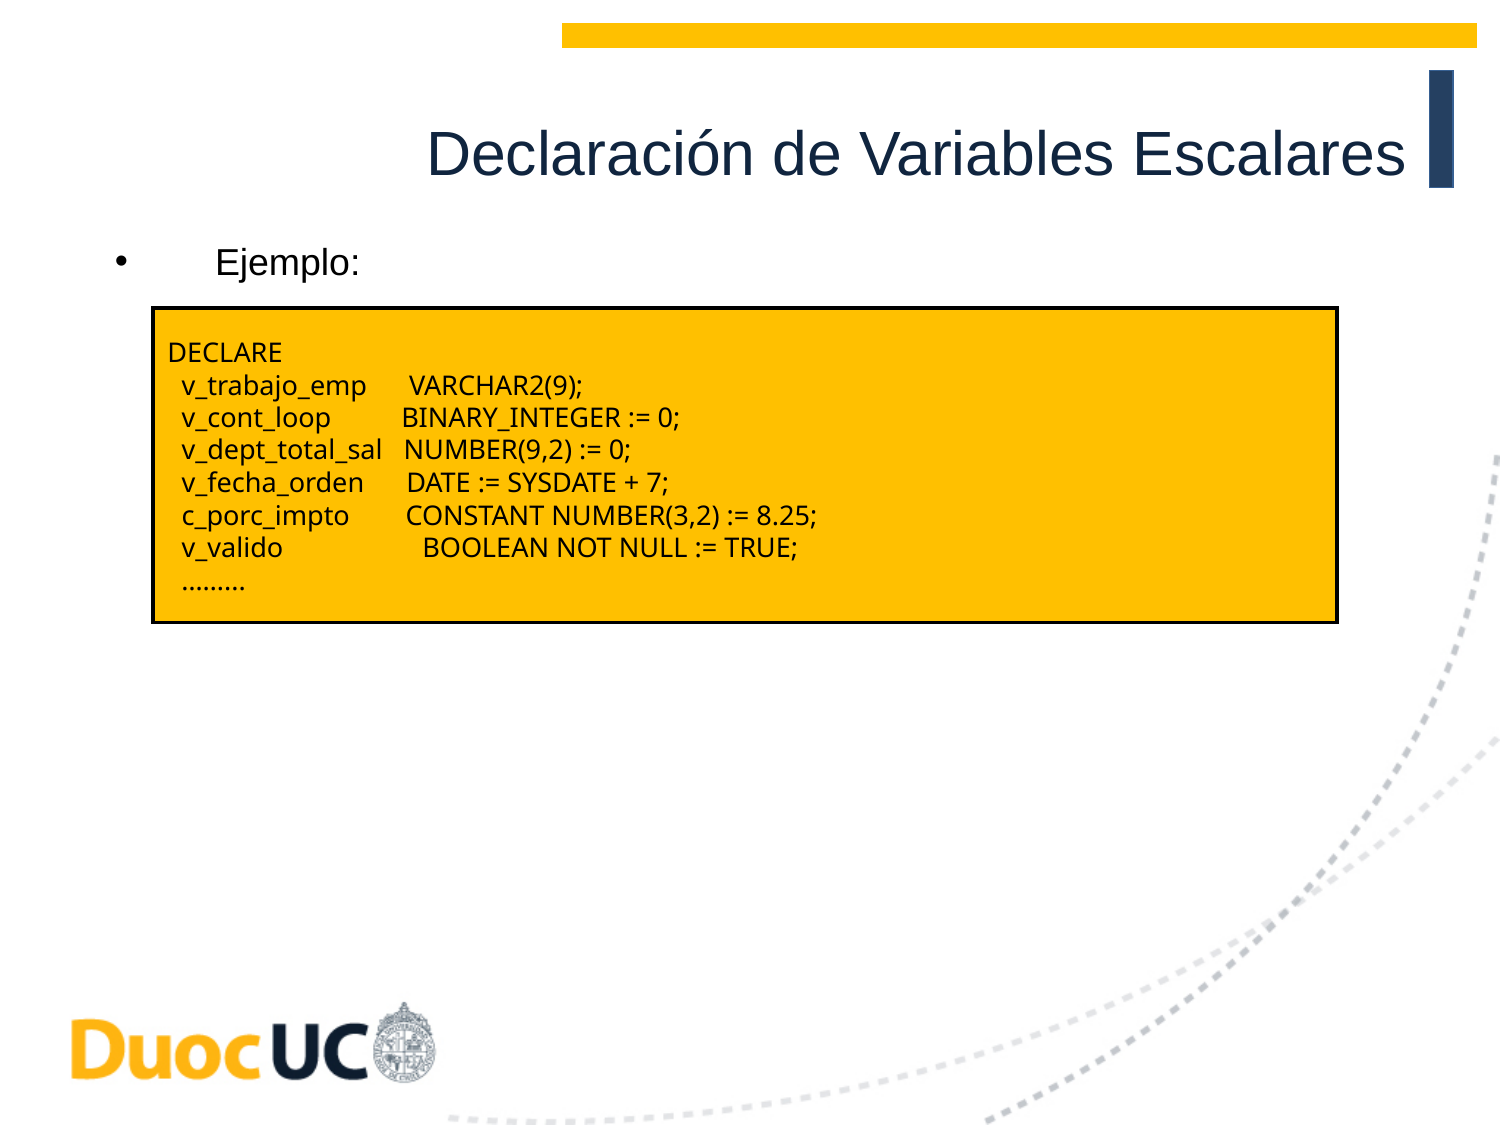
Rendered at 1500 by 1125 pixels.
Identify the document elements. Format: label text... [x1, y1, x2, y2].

picture [0, 0, 1500, 1125]
text_box DECLARE v_trabajo_emp VARCHAR2(9); v_cont_loop BINARY_INTEGER := 0; v_dept_total_sal NUMBER(9,2) := 0; v_fecha_orden DATE := SYSDATE + 7; c_porc_impto CONSTANT NUMBER(3,2) := 8.25; v_valido BOOLEAN NOT NULL := TRUE; ……... [152, 308, 1338, 623]
text_box Ejemplo: [100, 239, 510, 307]
title Declaración de Variables Escalares [144, 30, 1424, 272]
